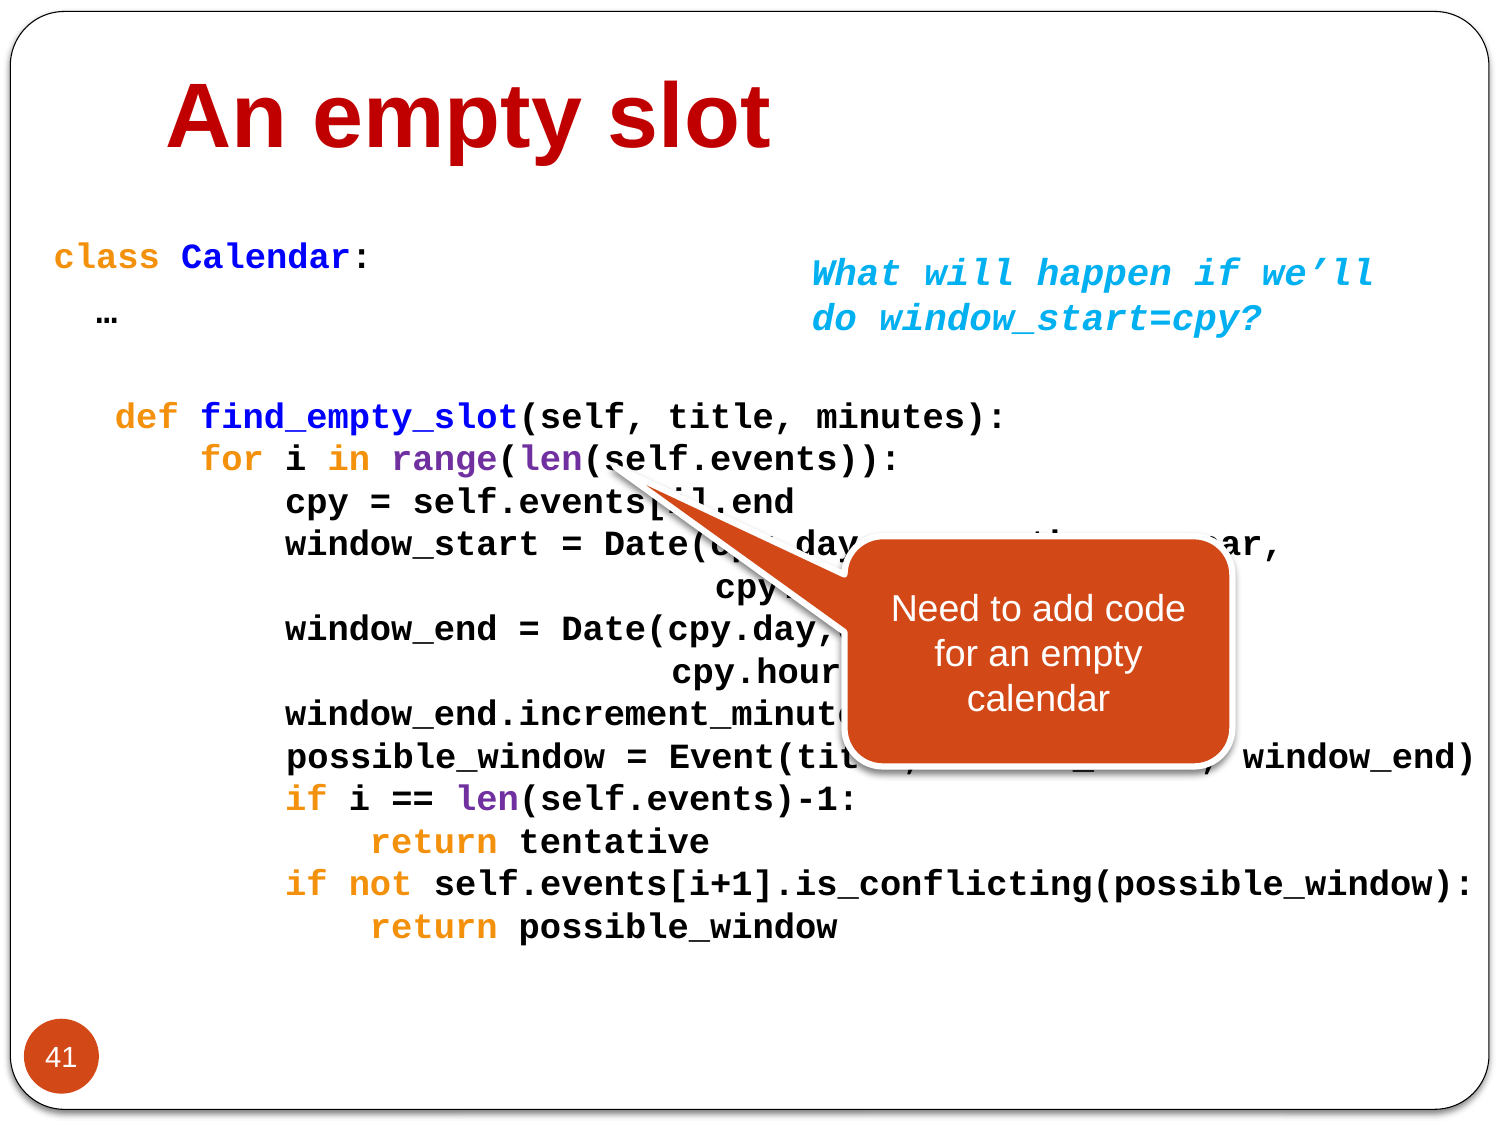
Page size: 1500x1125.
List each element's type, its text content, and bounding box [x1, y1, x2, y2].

text_box class Calendar: … [17, 225, 1173, 362]
text_box An empty slot [149, 45, 1425, 181]
text_box def find_empty_slot(self, title, minutes): for i in range(len(self.events)): cpy = self.events[i].end window_start = Date(cpy.day,cpy.month,cpy.year, cpy.hours,cpy.minutes) window_end = Date(cpy.day,cpy.month,cpy.year, cpy.hours,cpy.minutes) window_end.increment_minutes(minutes) possible_window = Event(title, window_start, window_end) if i == len(self.events)-1: return tentative if not self.events[i+1].is_conflicting(possible_window): return possible_window [100, 385, 1500, 953]
text_box What will happen if we’ll do window_start=cpy? [797, 240, 1425, 346]
text_box Need to add code for an empty calendar [612, 463, 1236, 770]
slide_number 41 [23, 1018, 99, 1094]
